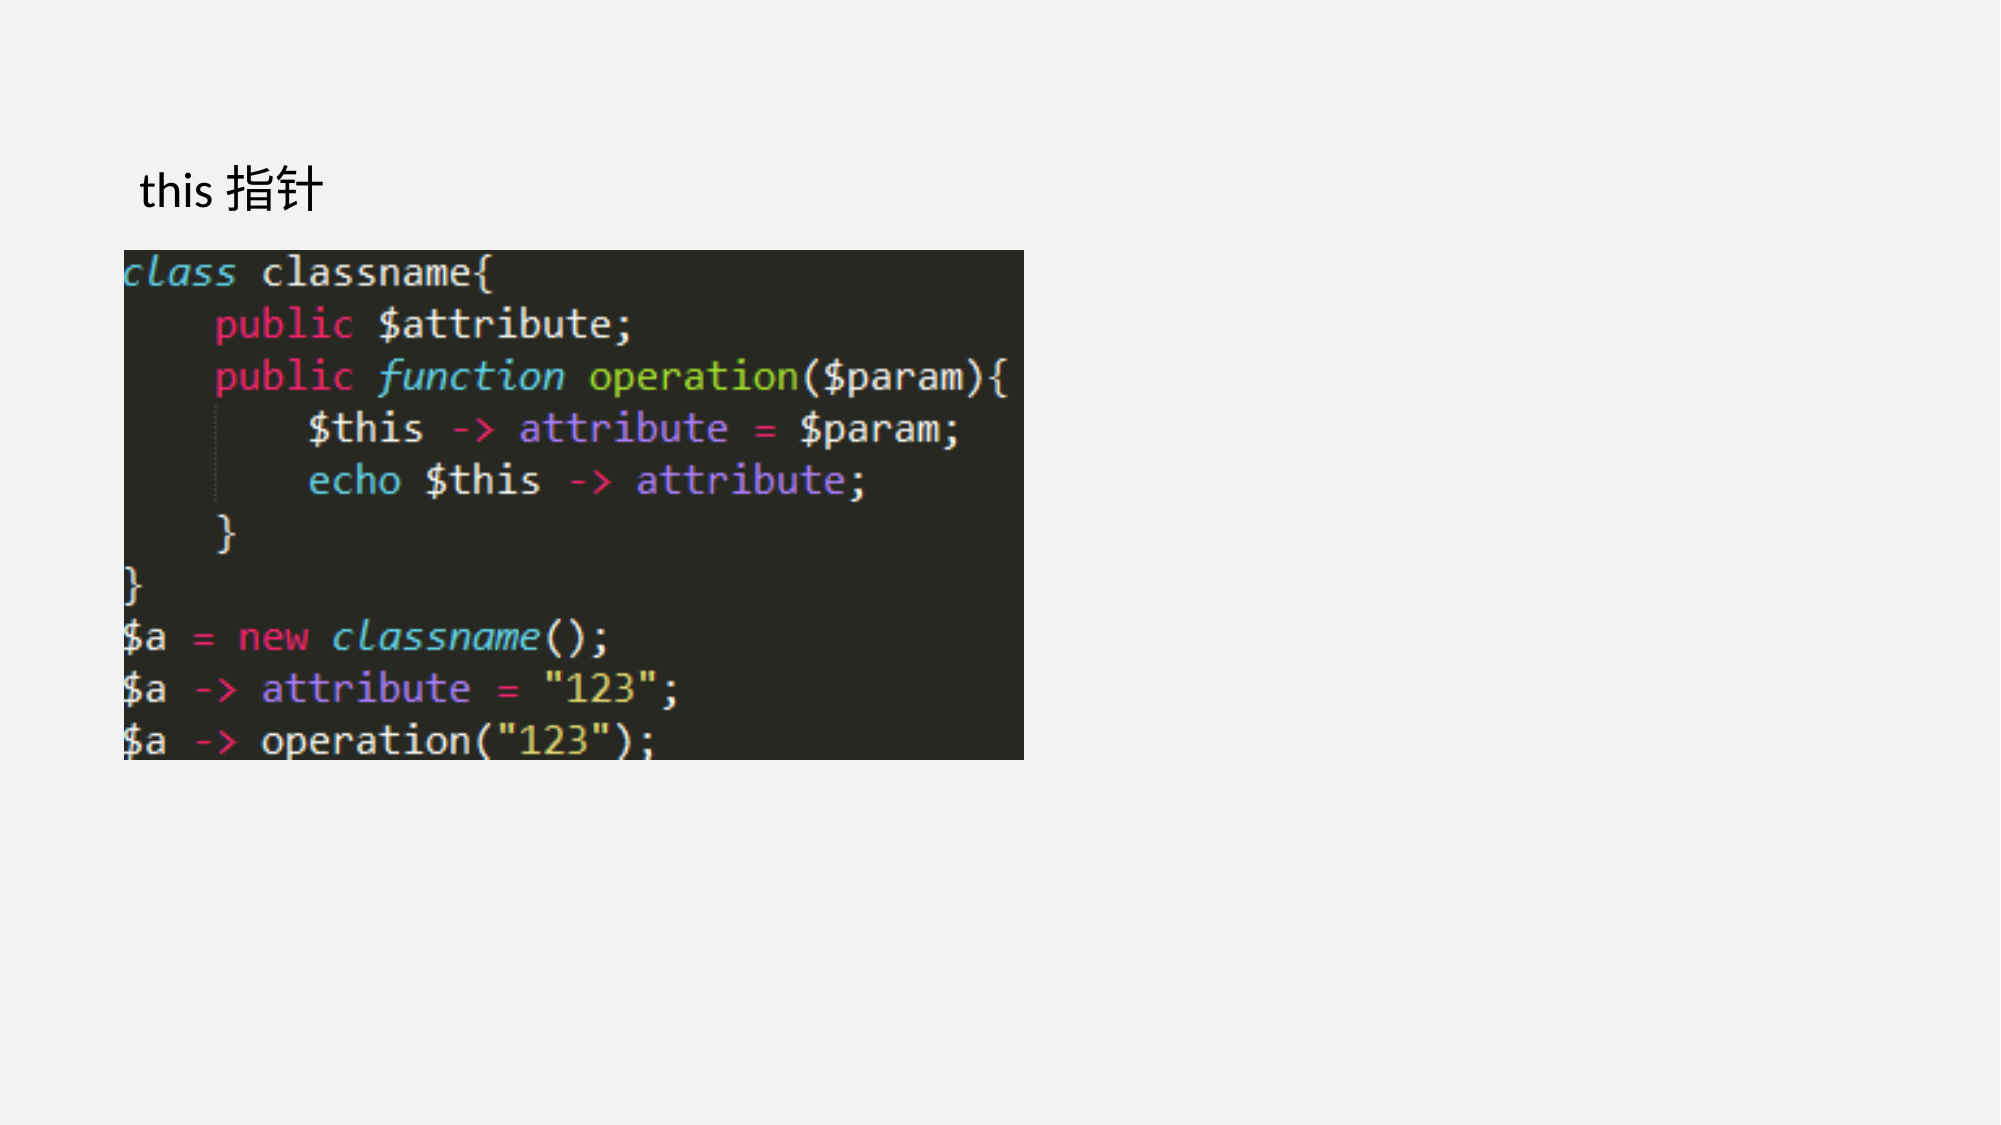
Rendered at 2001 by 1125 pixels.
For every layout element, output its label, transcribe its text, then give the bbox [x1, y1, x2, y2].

text_box this指针 [124, 149, 1604, 225]
picture [124, 250, 1024, 760]
